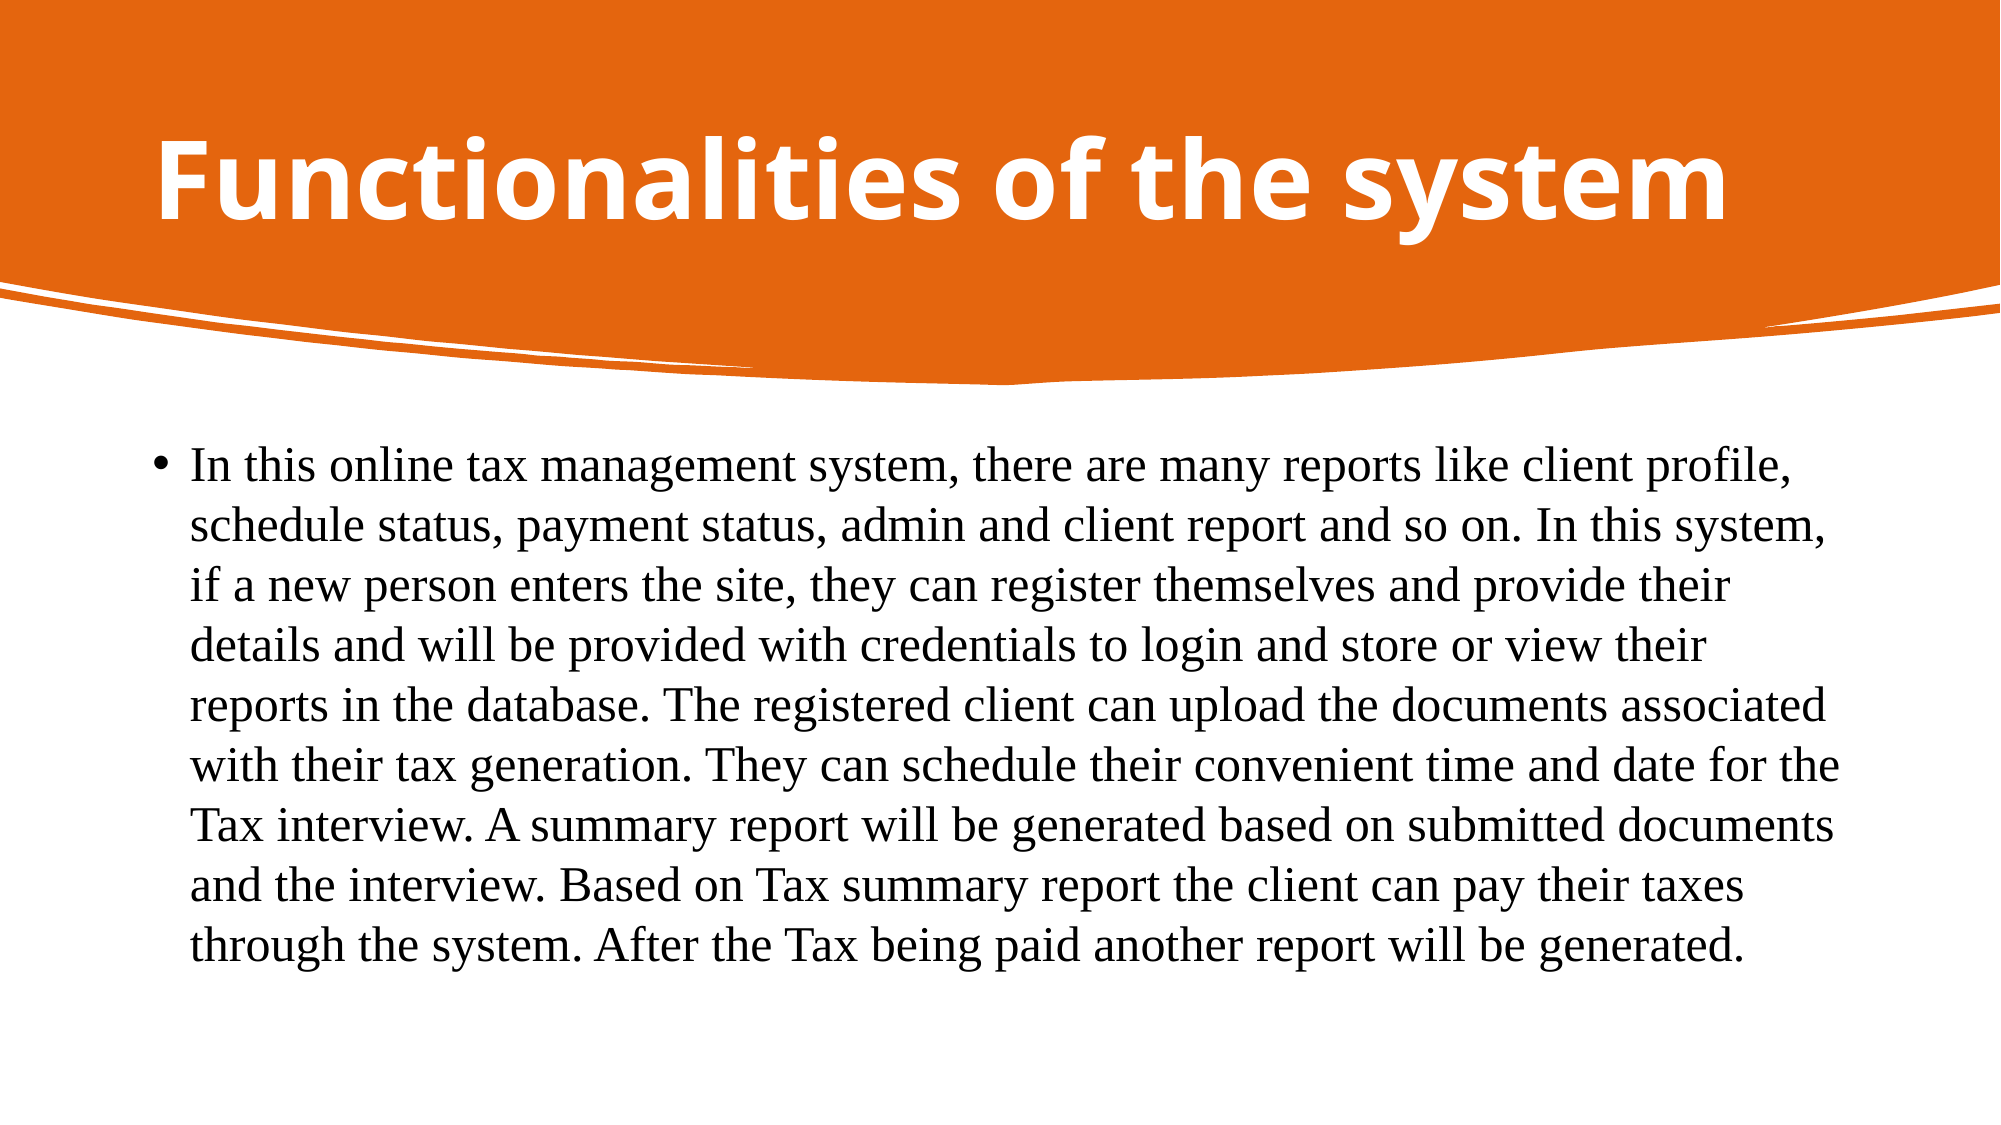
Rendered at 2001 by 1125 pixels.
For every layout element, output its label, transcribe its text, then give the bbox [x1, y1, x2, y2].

text_box [1785, 286, 2000, 325]
text_box [0, 298, 2000, 1125]
list In this online tax management system, there are many reports like client profile, schedule status, payment status, admin and client report and so on. In this system, if a new person enters the site, they can register themselves and provide their details and will be provided with credentials to login and store or view their reports in the database. The registered client can upload the documents associated with their tax generation. They can schedule their convenient time and date for the Tax interview. A summary report will be generated based on submitted documents and the interview. Based on Tax summary report the client can pay their taxes through the system. After the Tax being paid another report will be generated. [137, 424, 1863, 1014]
text_box [0, 0, 2000, 386]
text_box [0, 283, 699, 365]
title Functionalities of the system [137, 65, 1863, 287]
